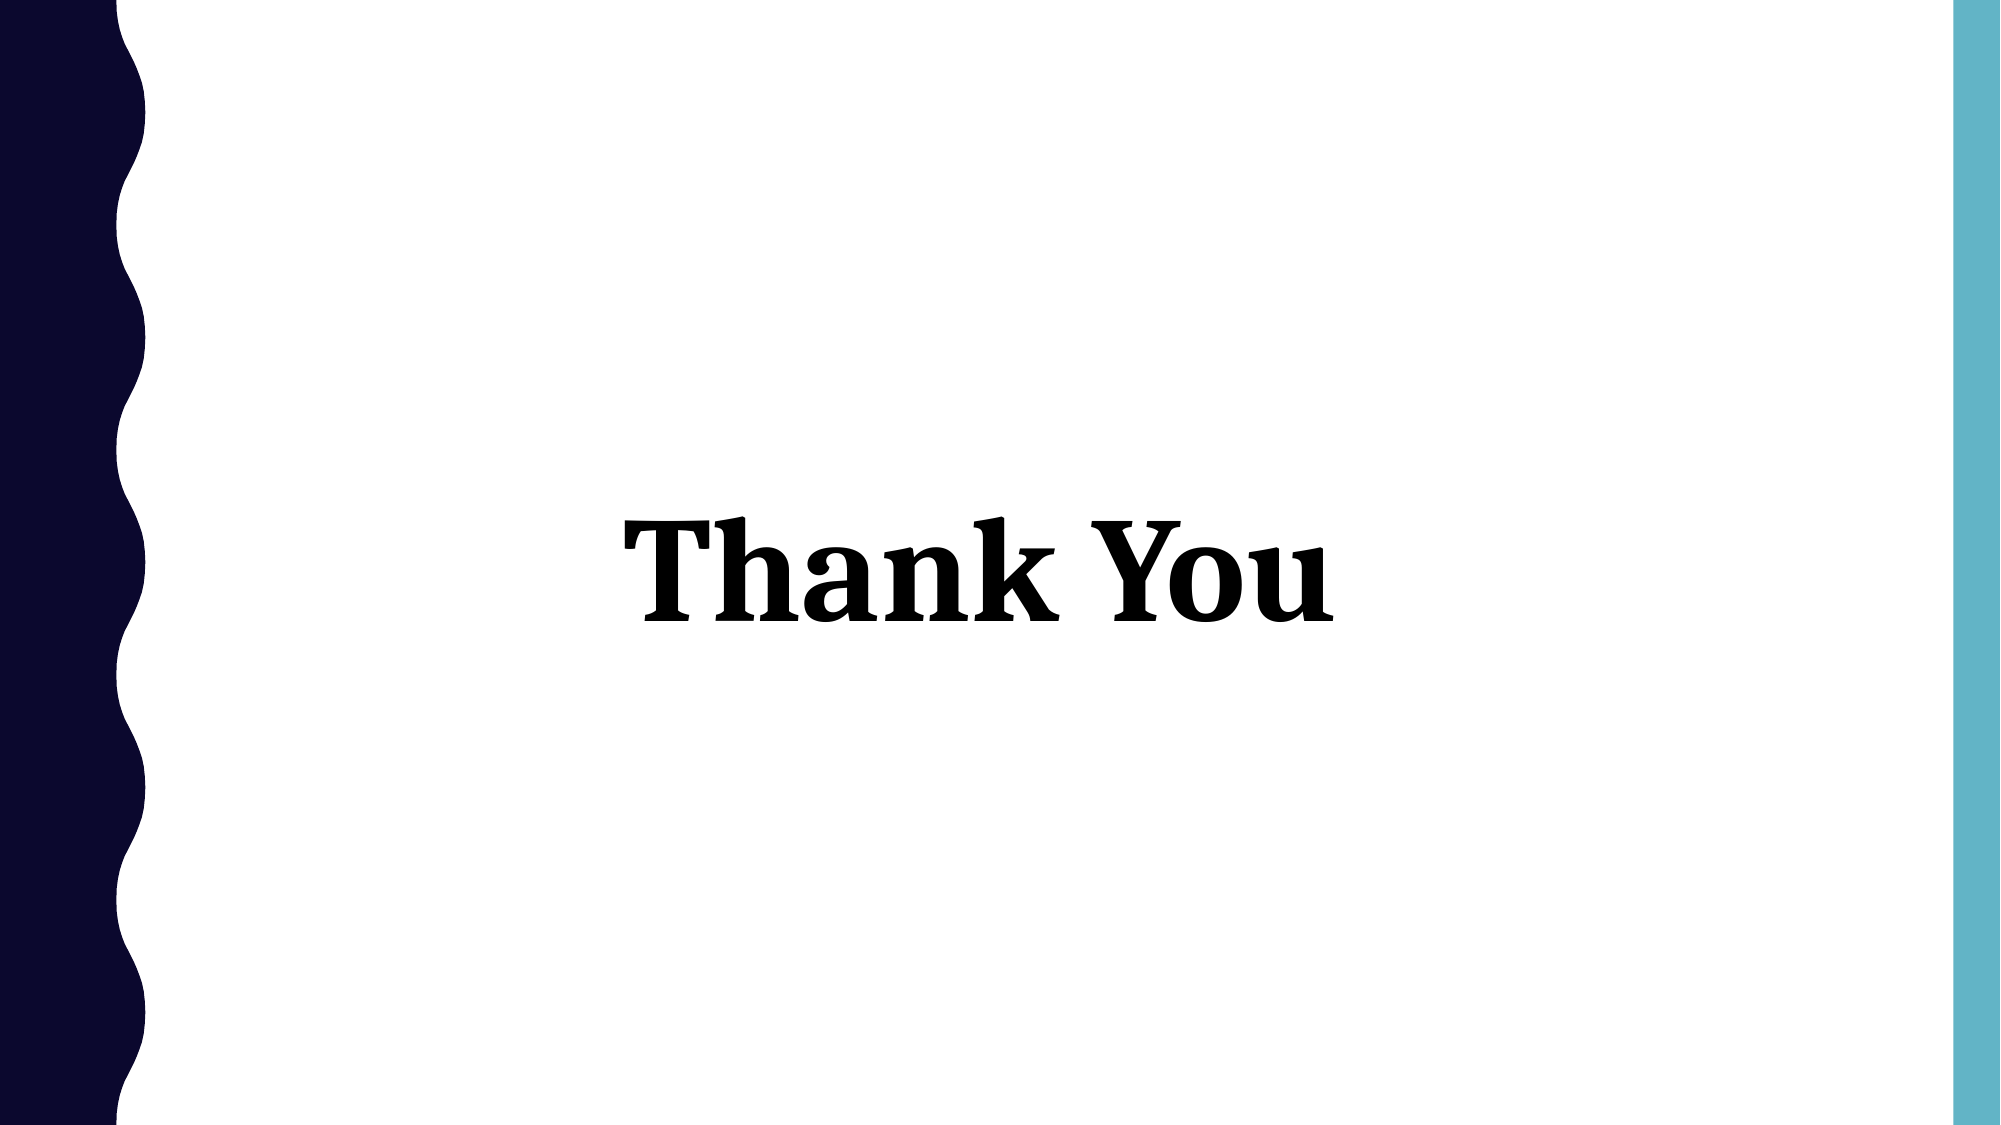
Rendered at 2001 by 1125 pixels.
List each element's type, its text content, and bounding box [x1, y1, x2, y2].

text_box Thank You [609, 463, 1391, 659]
